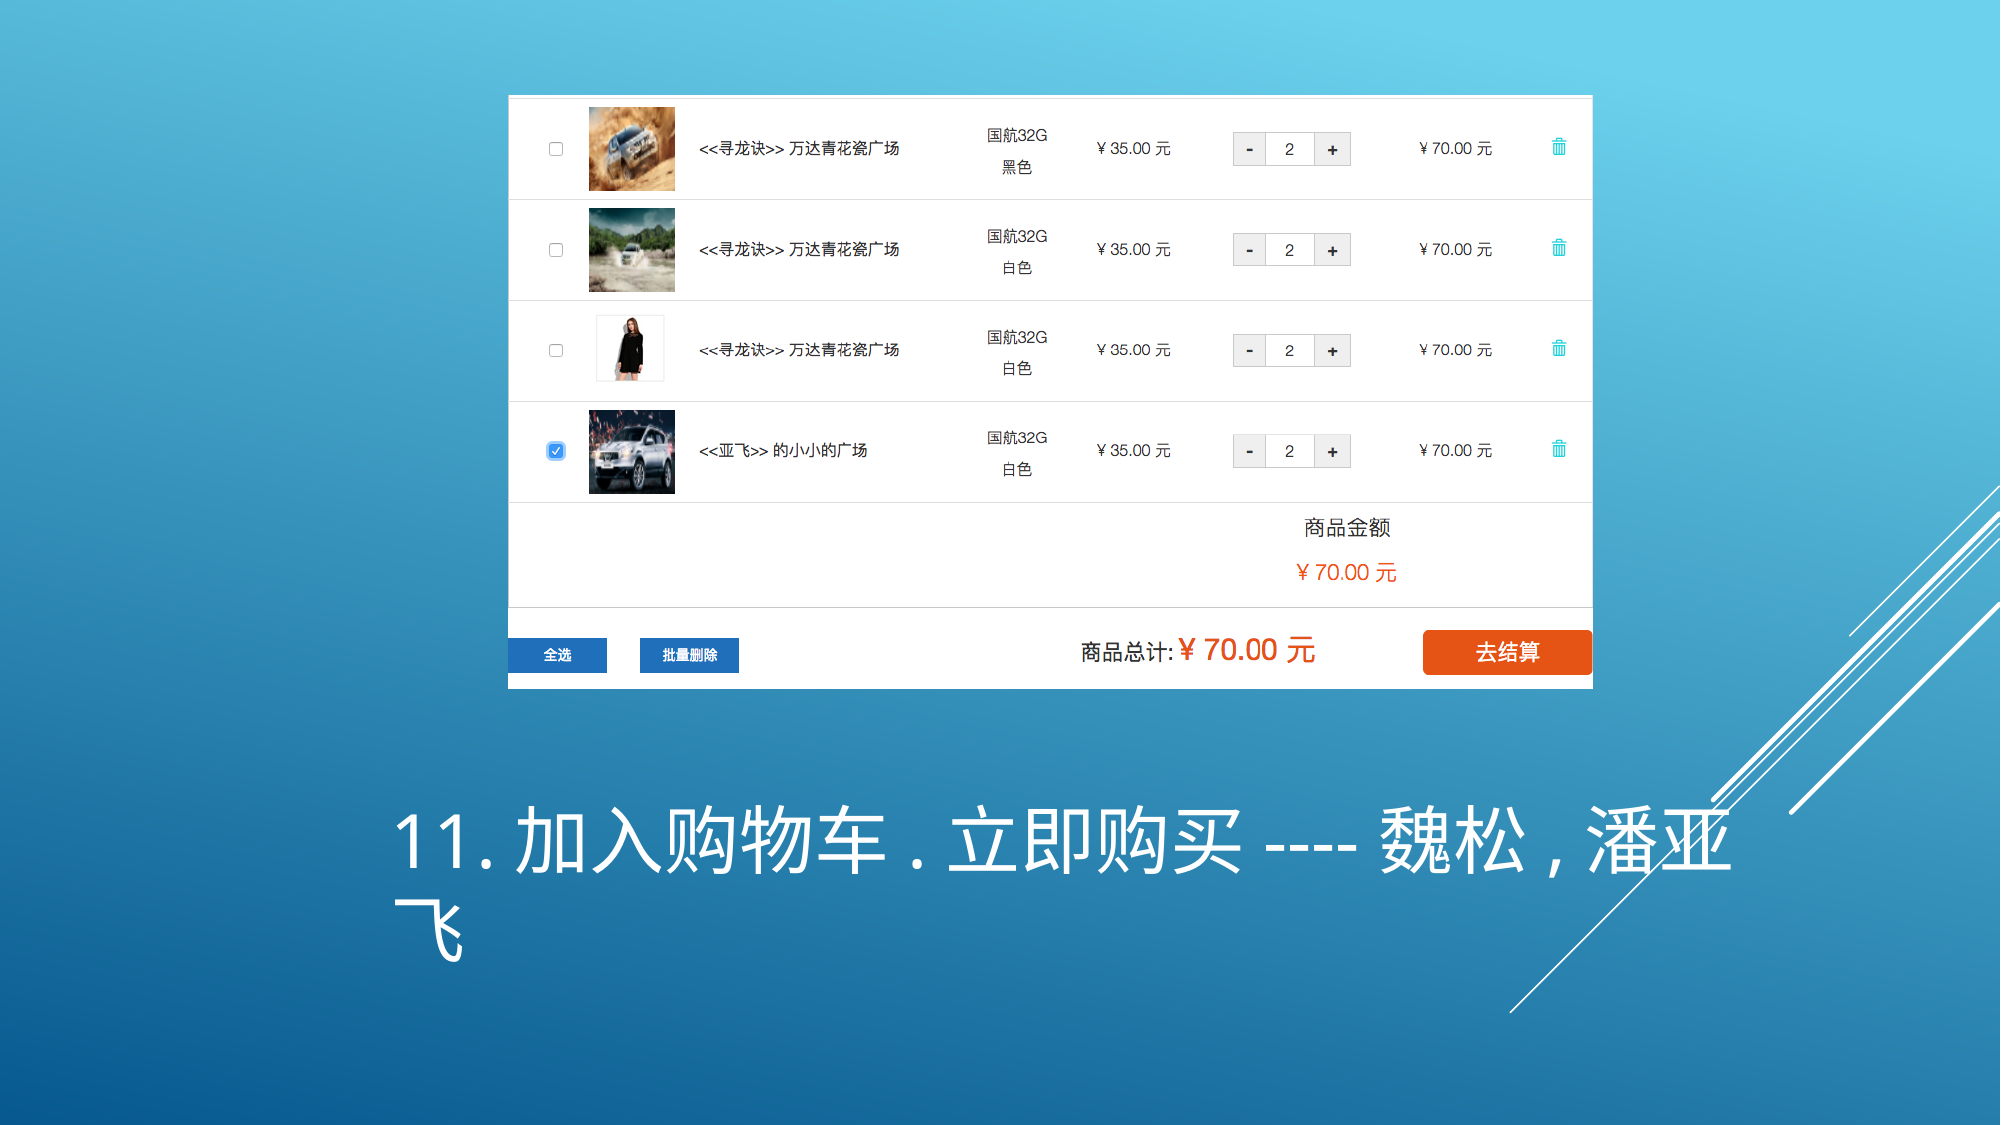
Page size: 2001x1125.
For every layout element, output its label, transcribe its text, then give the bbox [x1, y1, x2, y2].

title 11.加入购物车.立即购买----魏松,潘亚飞 [375, 759, 1776, 1007]
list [508, 95, 1593, 690]
